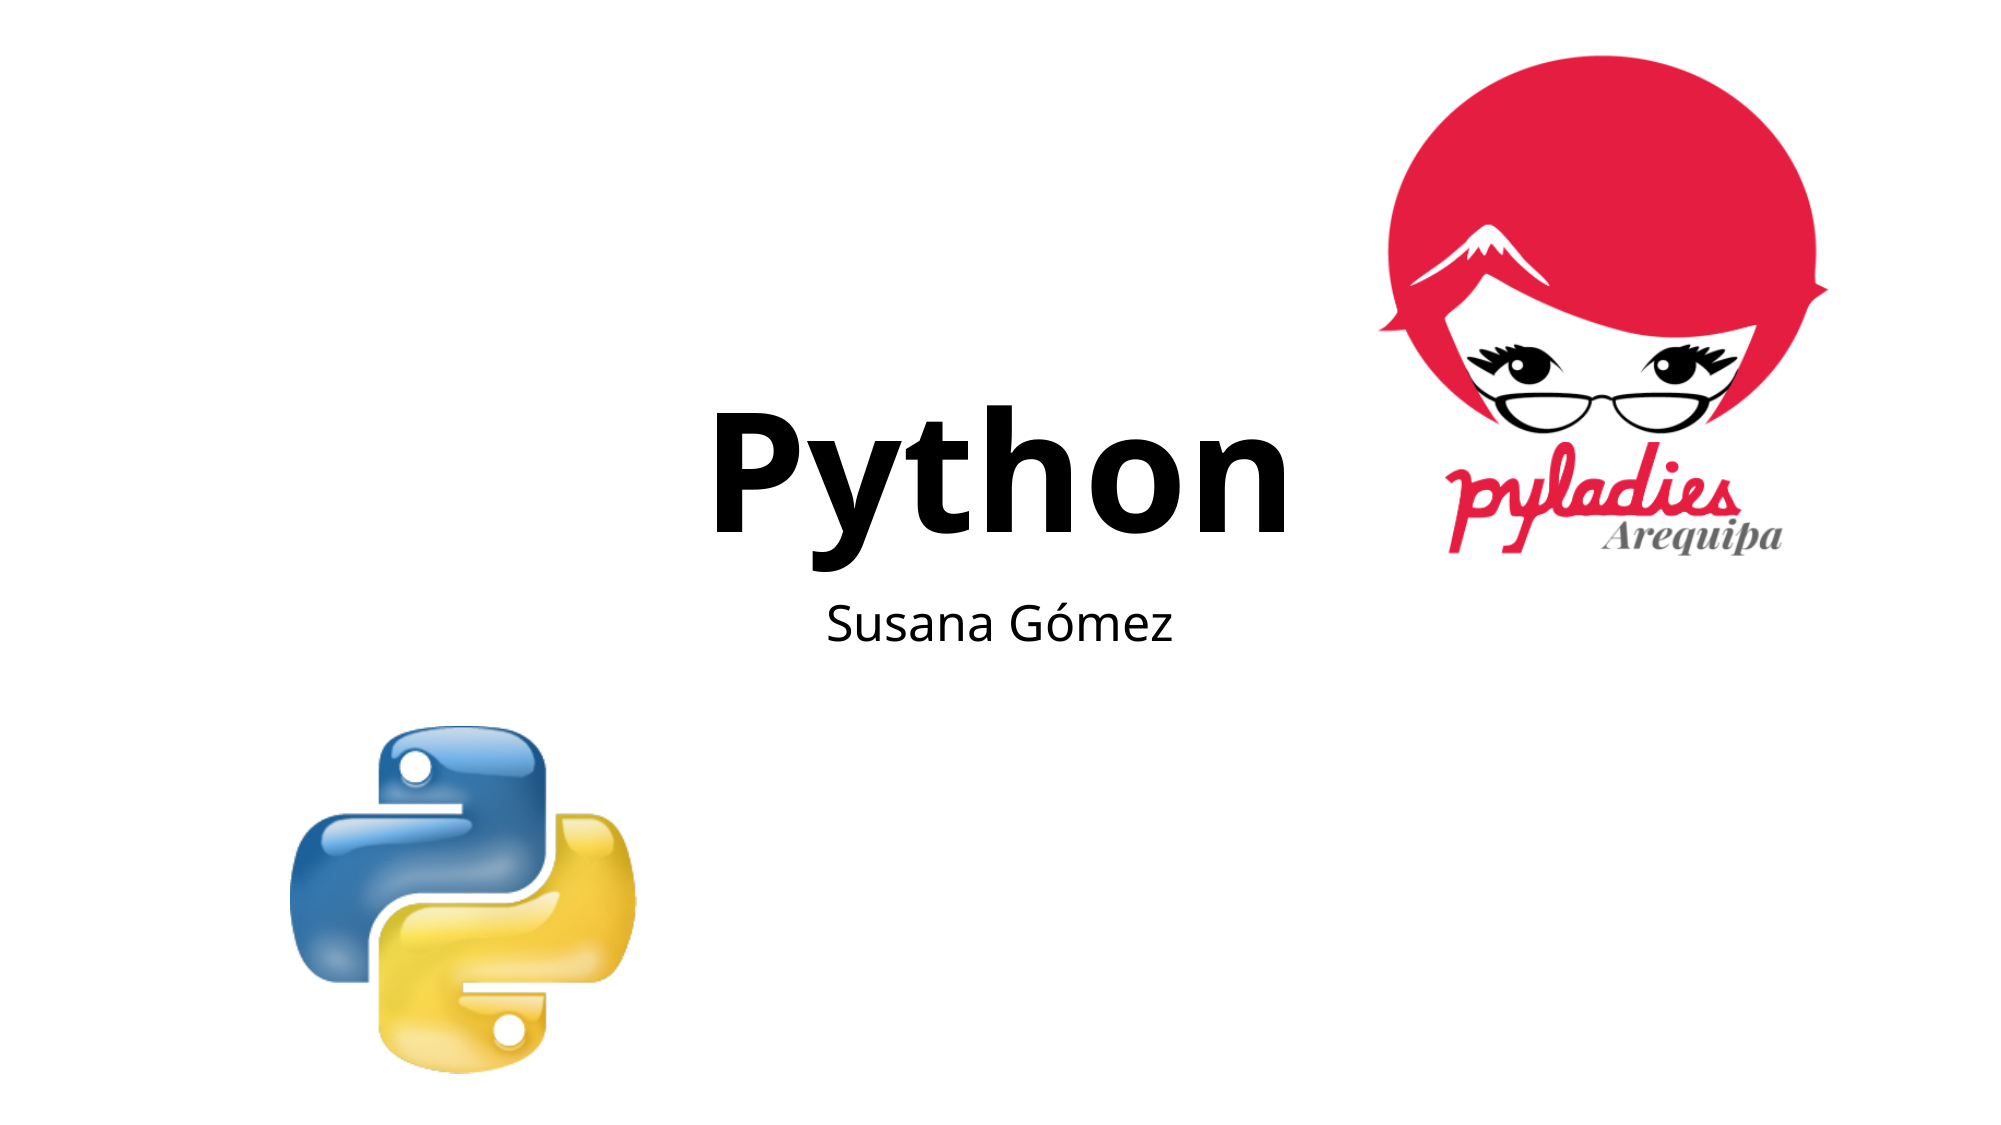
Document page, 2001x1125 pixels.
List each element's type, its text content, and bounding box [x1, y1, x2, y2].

picture [289, 726, 637, 1074]
title Python [249, 184, 1321, 576]
subtitle Susana Gómez [249, 590, 1750, 863]
picture [1321, 38, 1891, 607]
